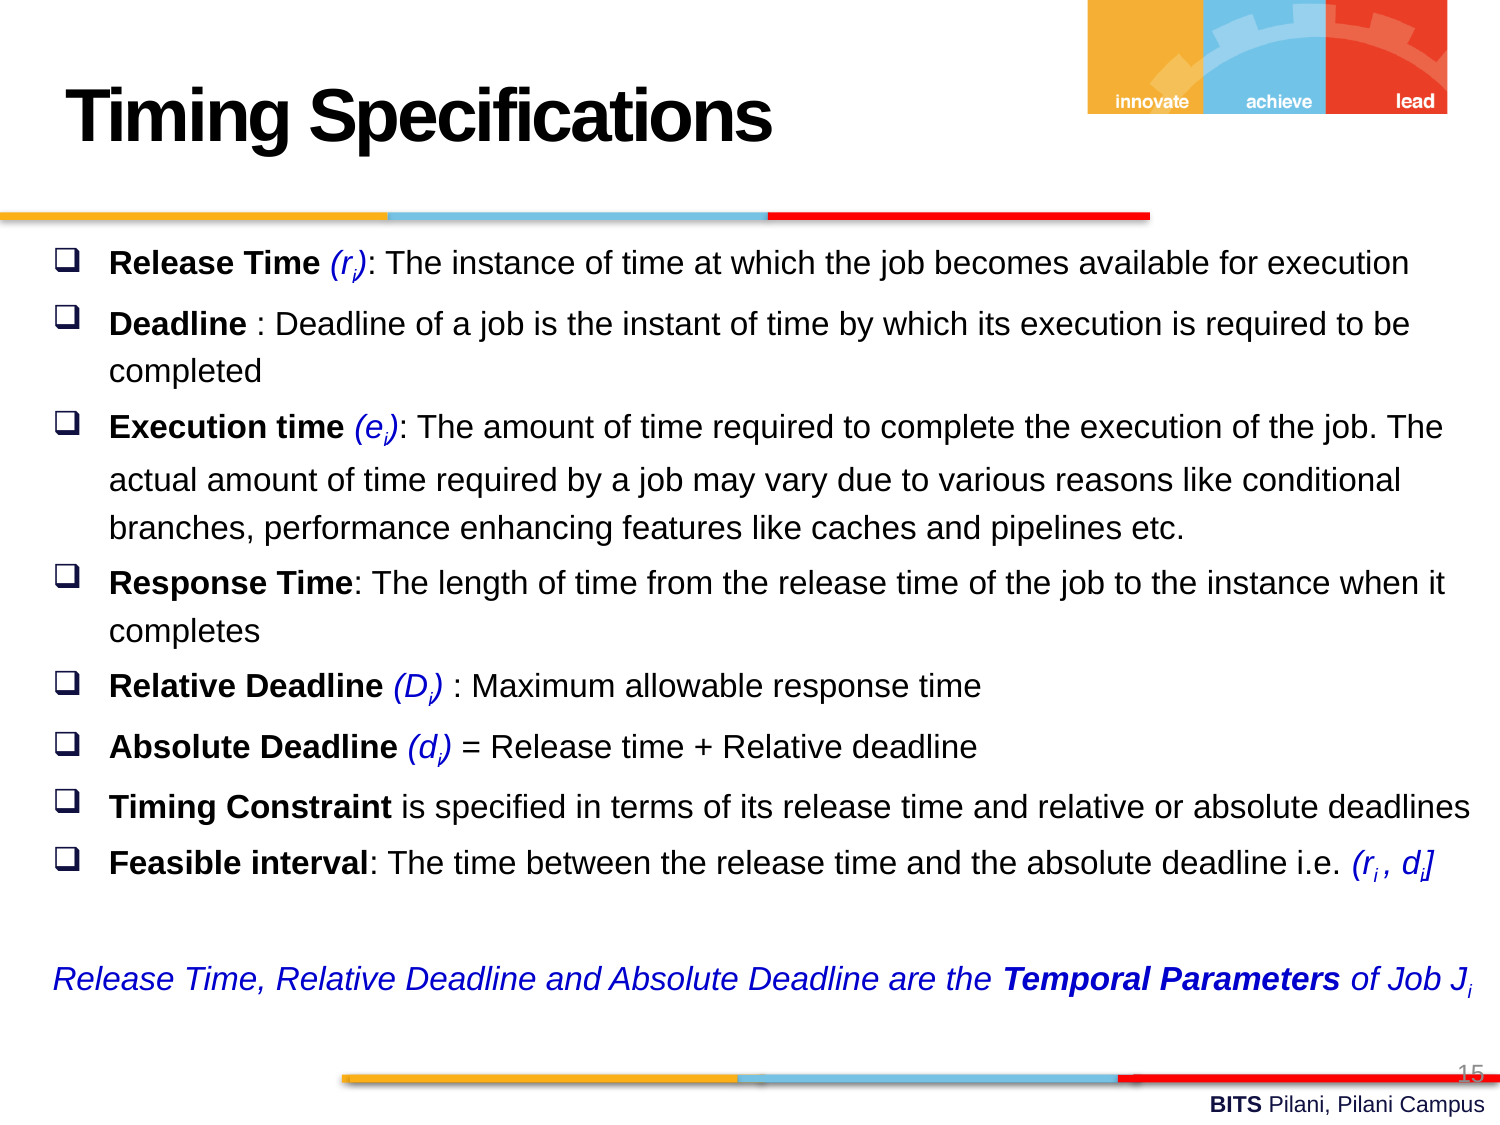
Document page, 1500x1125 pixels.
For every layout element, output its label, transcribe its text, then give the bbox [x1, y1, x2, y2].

list Release Time (ri): The instance of time at which the job becomes available for execution Deadline : Deadline of a job is the instant of time by which its execution is required to be completed Execution time (ei): The amount of time required to complete the execution of the job. The actual amount of time required by a job may vary due to various reasons like conditional branches, performance enhancing features like caches and pipelines etc. Response Time: The length of time from the release time of the job to the instance when it completes Relative Deadline (Di) : Maximum allowable response time Absolute Deadline (di) = Release time + Relative deadline Timing Constraint is specified in terms of its release time and relative or absolute deadlines Feasible interval: The time between the release time and the absolute deadline i.e. (ri , di] Release Time, Relative Deadline and Absolute Deadline are the Temporal Parameters of Job Ji [37, 224, 1500, 1075]
list Timing Specifications [50, 24, 1088, 213]
picture [1087, 0, 1448, 114]
slide_number 15 [1149, 1042, 1500, 1103]
